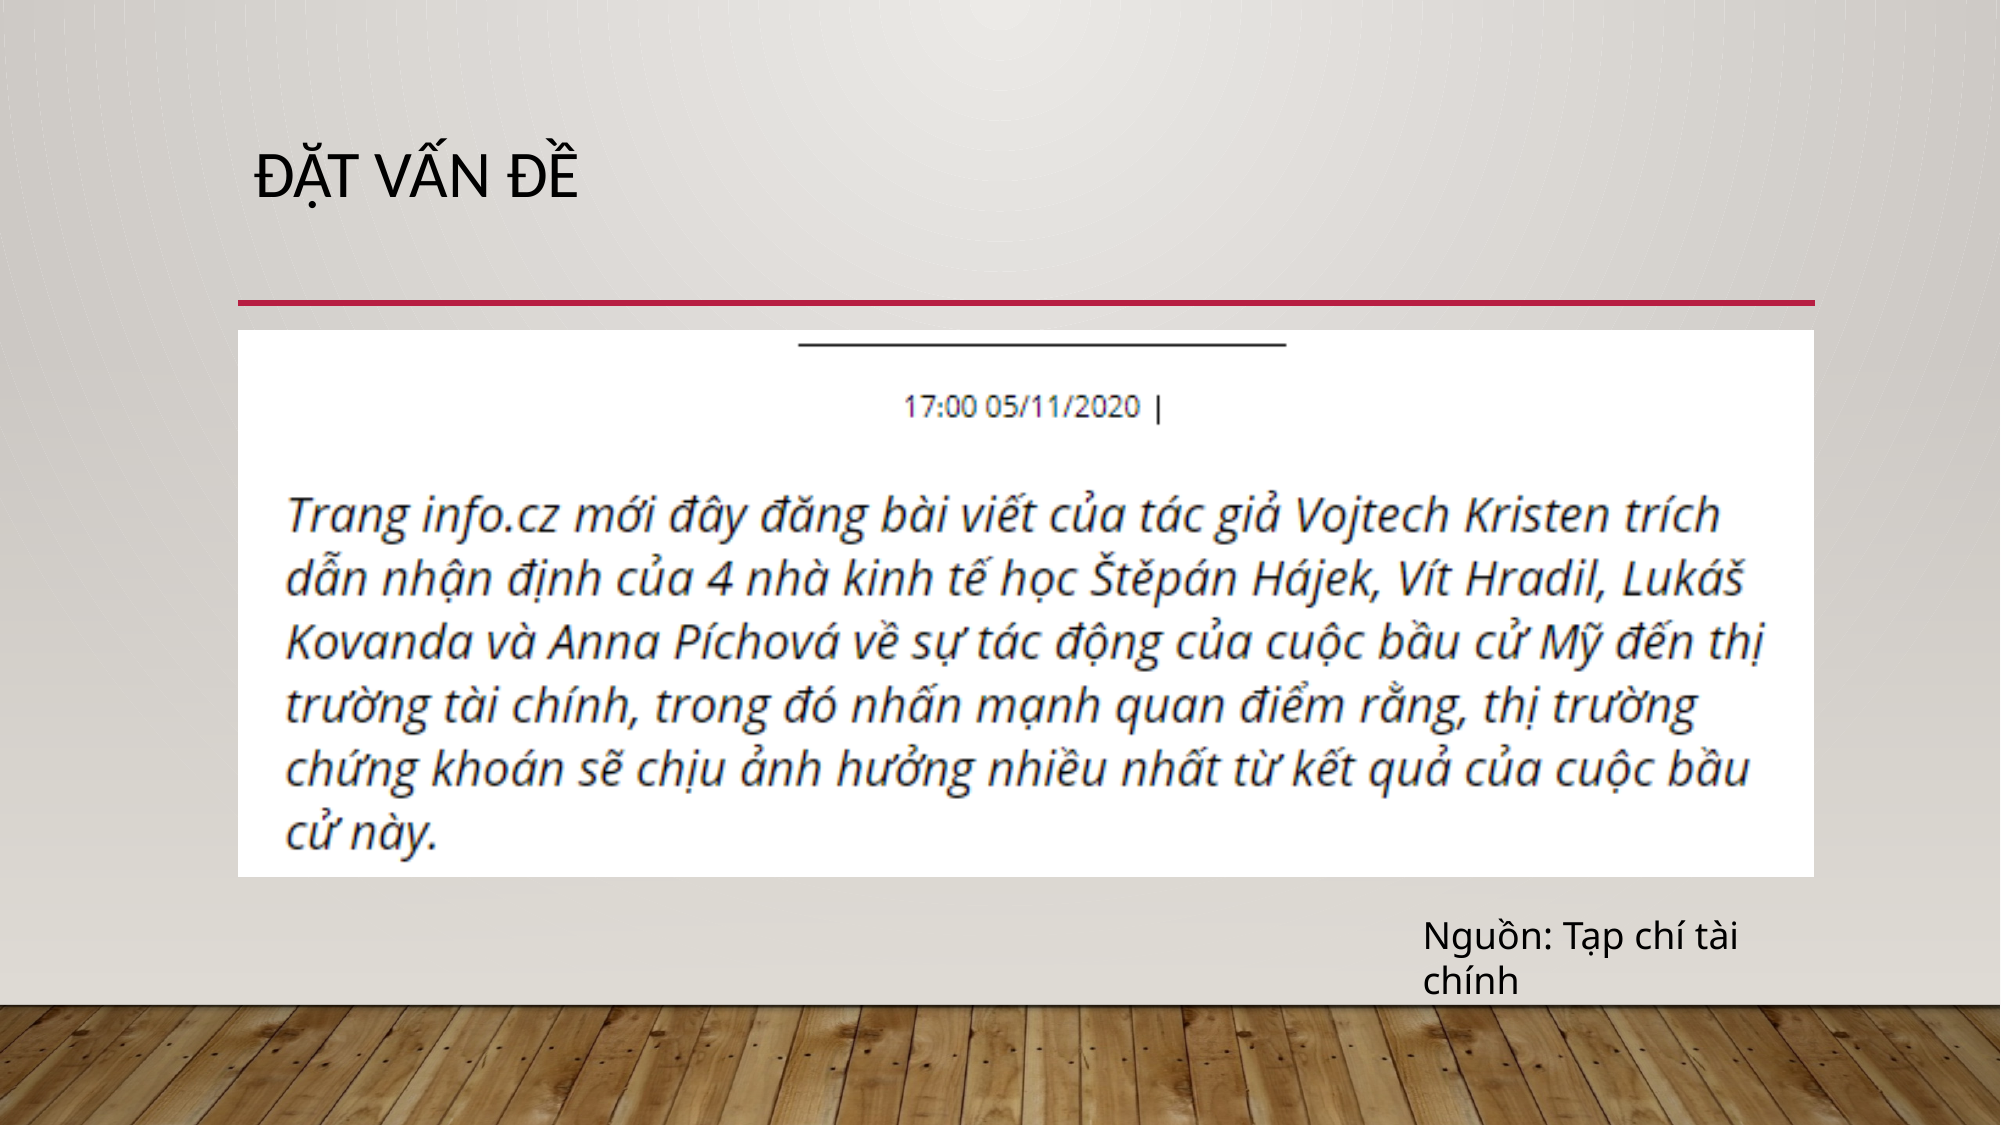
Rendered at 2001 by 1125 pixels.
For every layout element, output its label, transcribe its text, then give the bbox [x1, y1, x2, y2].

picture [0, 1005, 2000, 1125]
title Đặt vấn đề [238, 131, 1814, 305]
text_box Nguồn: Tạp chí tài chính [1407, 904, 1814, 1010]
picture [237, 330, 1814, 878]
